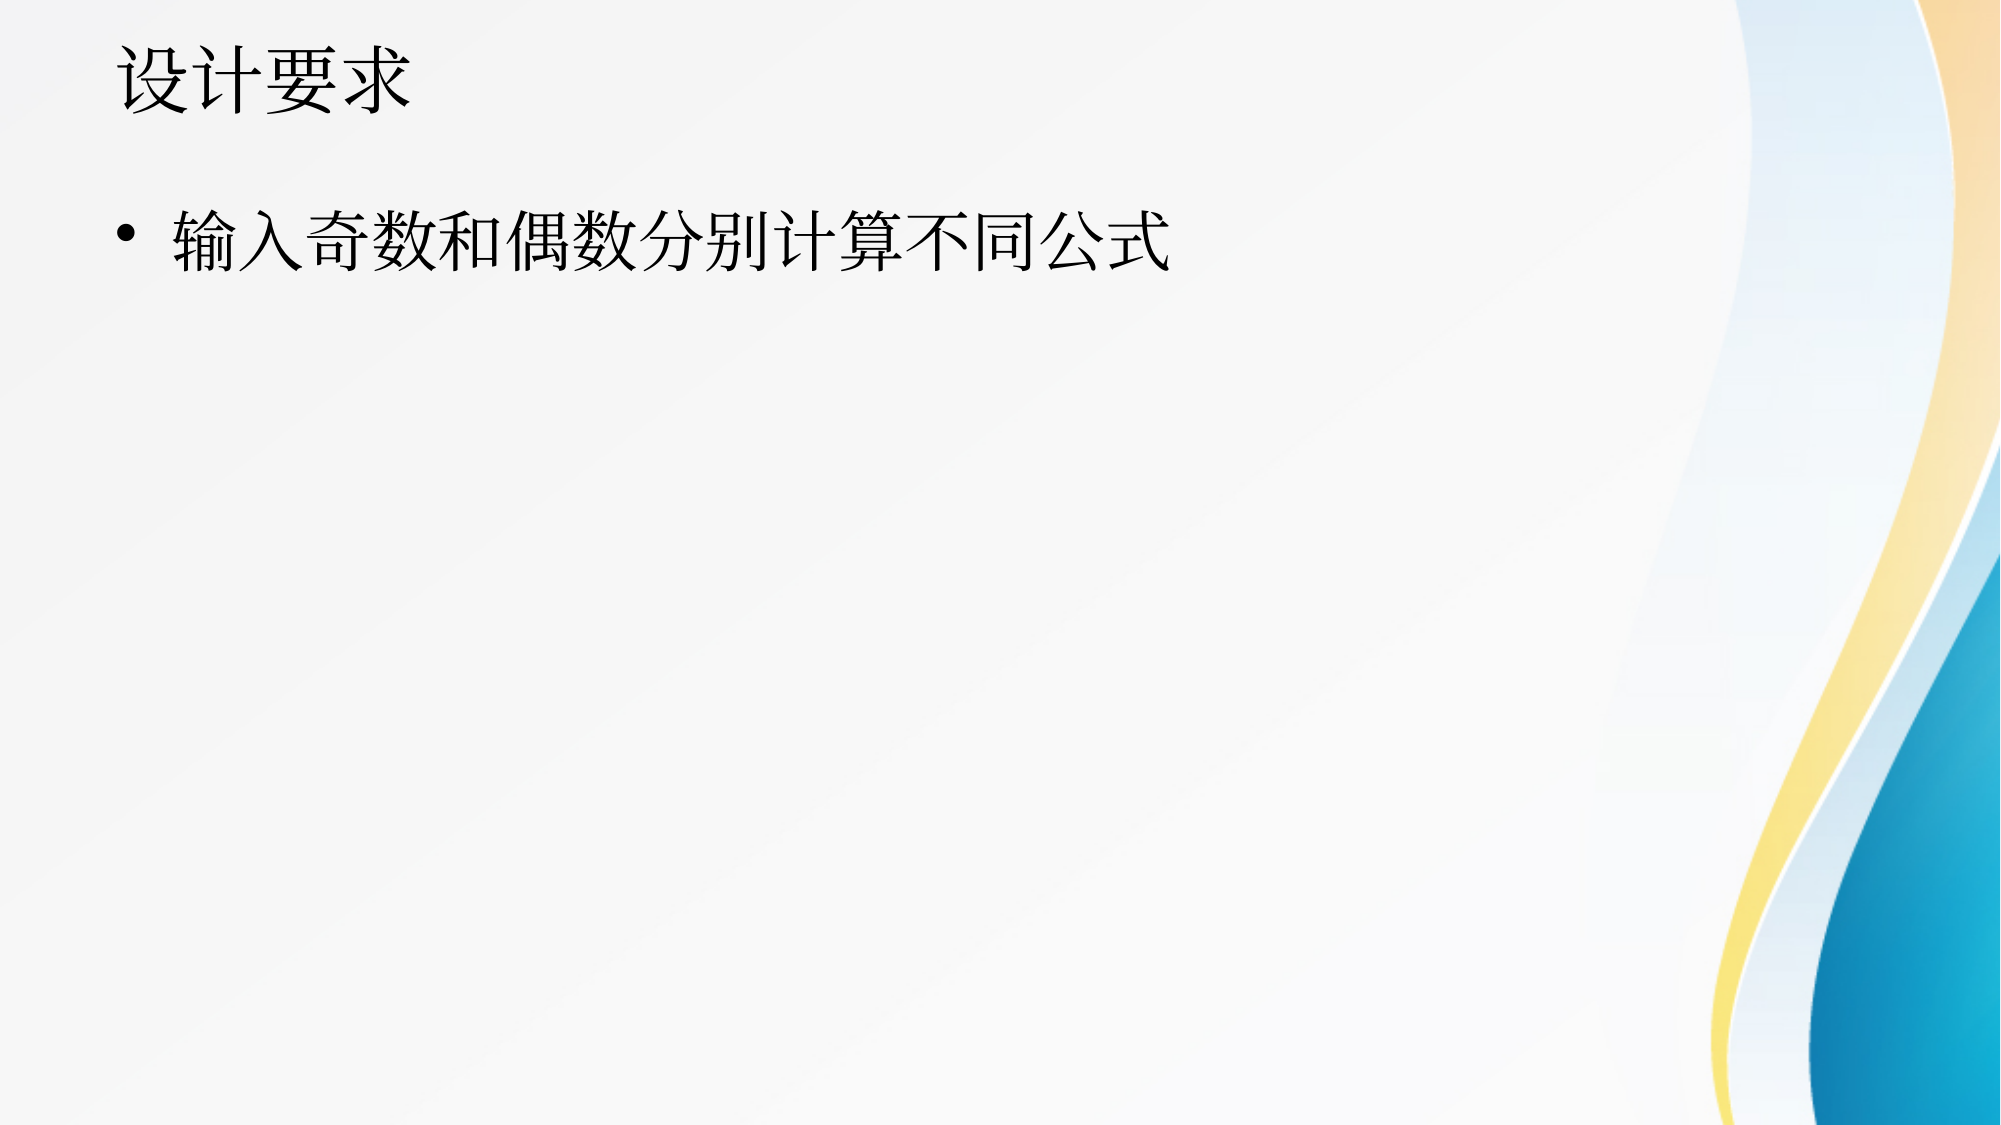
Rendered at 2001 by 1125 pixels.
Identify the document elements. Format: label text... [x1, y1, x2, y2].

title 设计要求 [99, 30, 1901, 127]
list 输入奇数和偶数分别计算不同公式 [99, 192, 1901, 1006]
picture [0, 0, 2001, 1125]
